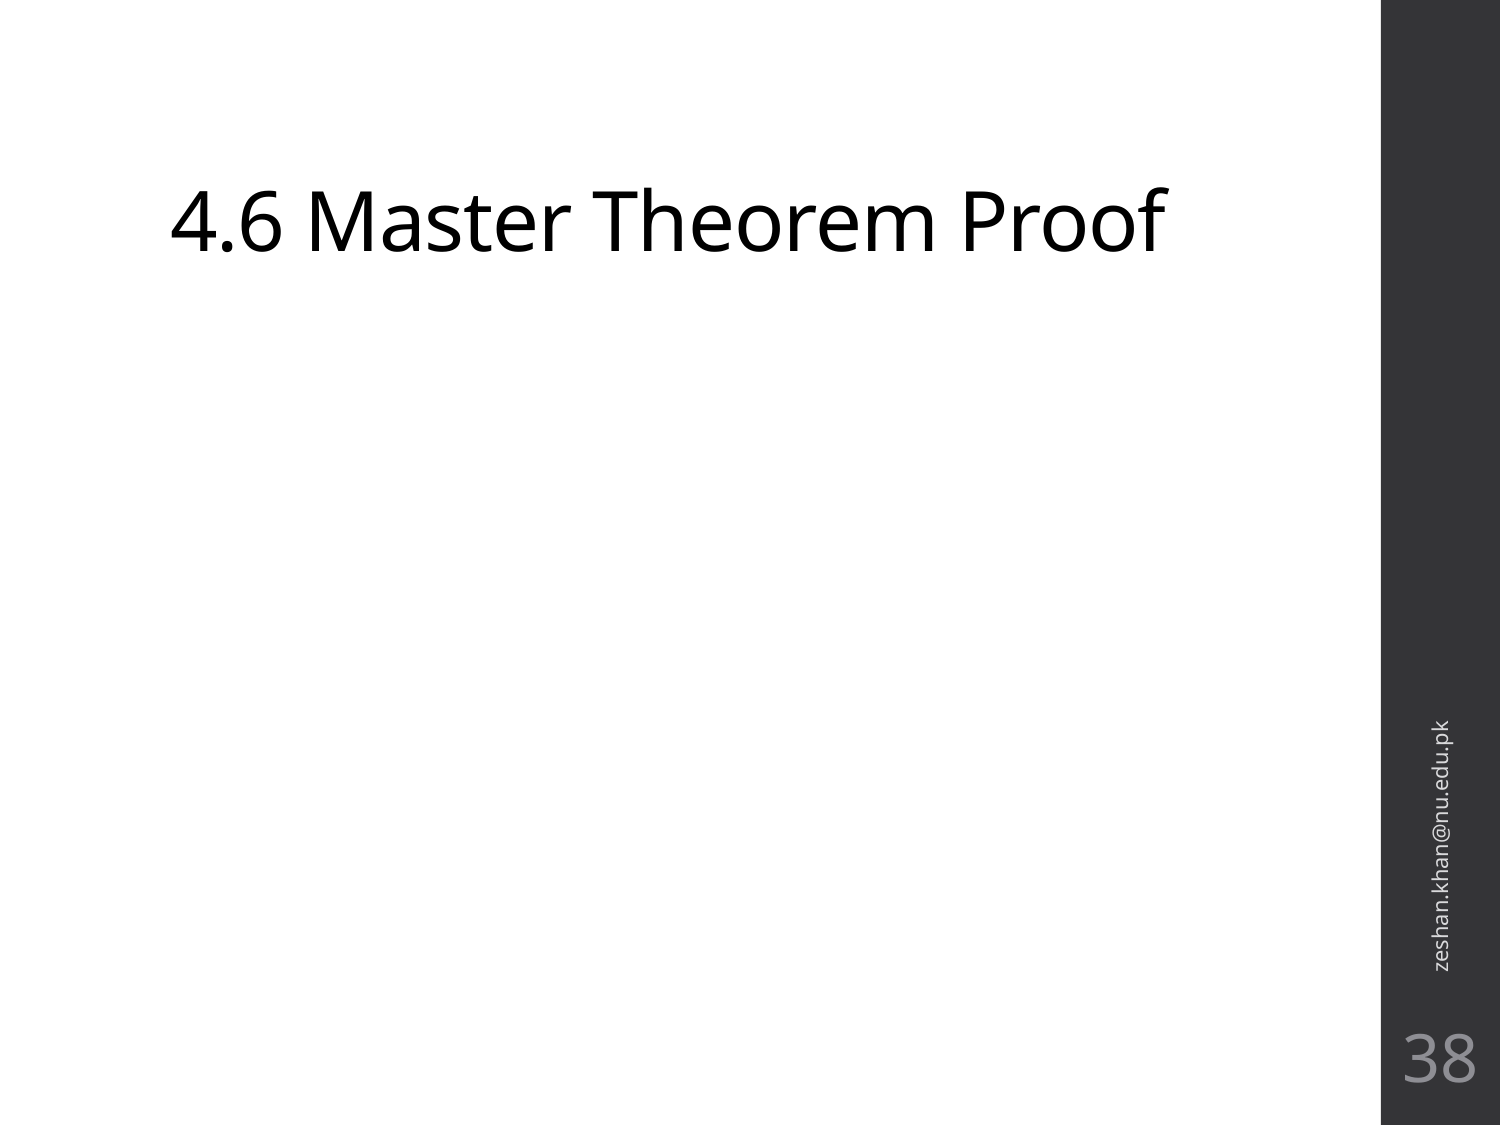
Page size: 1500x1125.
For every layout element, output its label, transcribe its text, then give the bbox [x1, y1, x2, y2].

footer zeshan.khan@nu.edu.pk [1418, 400, 1464, 988]
slide_number 38 [1384, 1012, 1498, 1110]
title 4.6 Master Theorem Proof [155, 60, 1348, 278]
